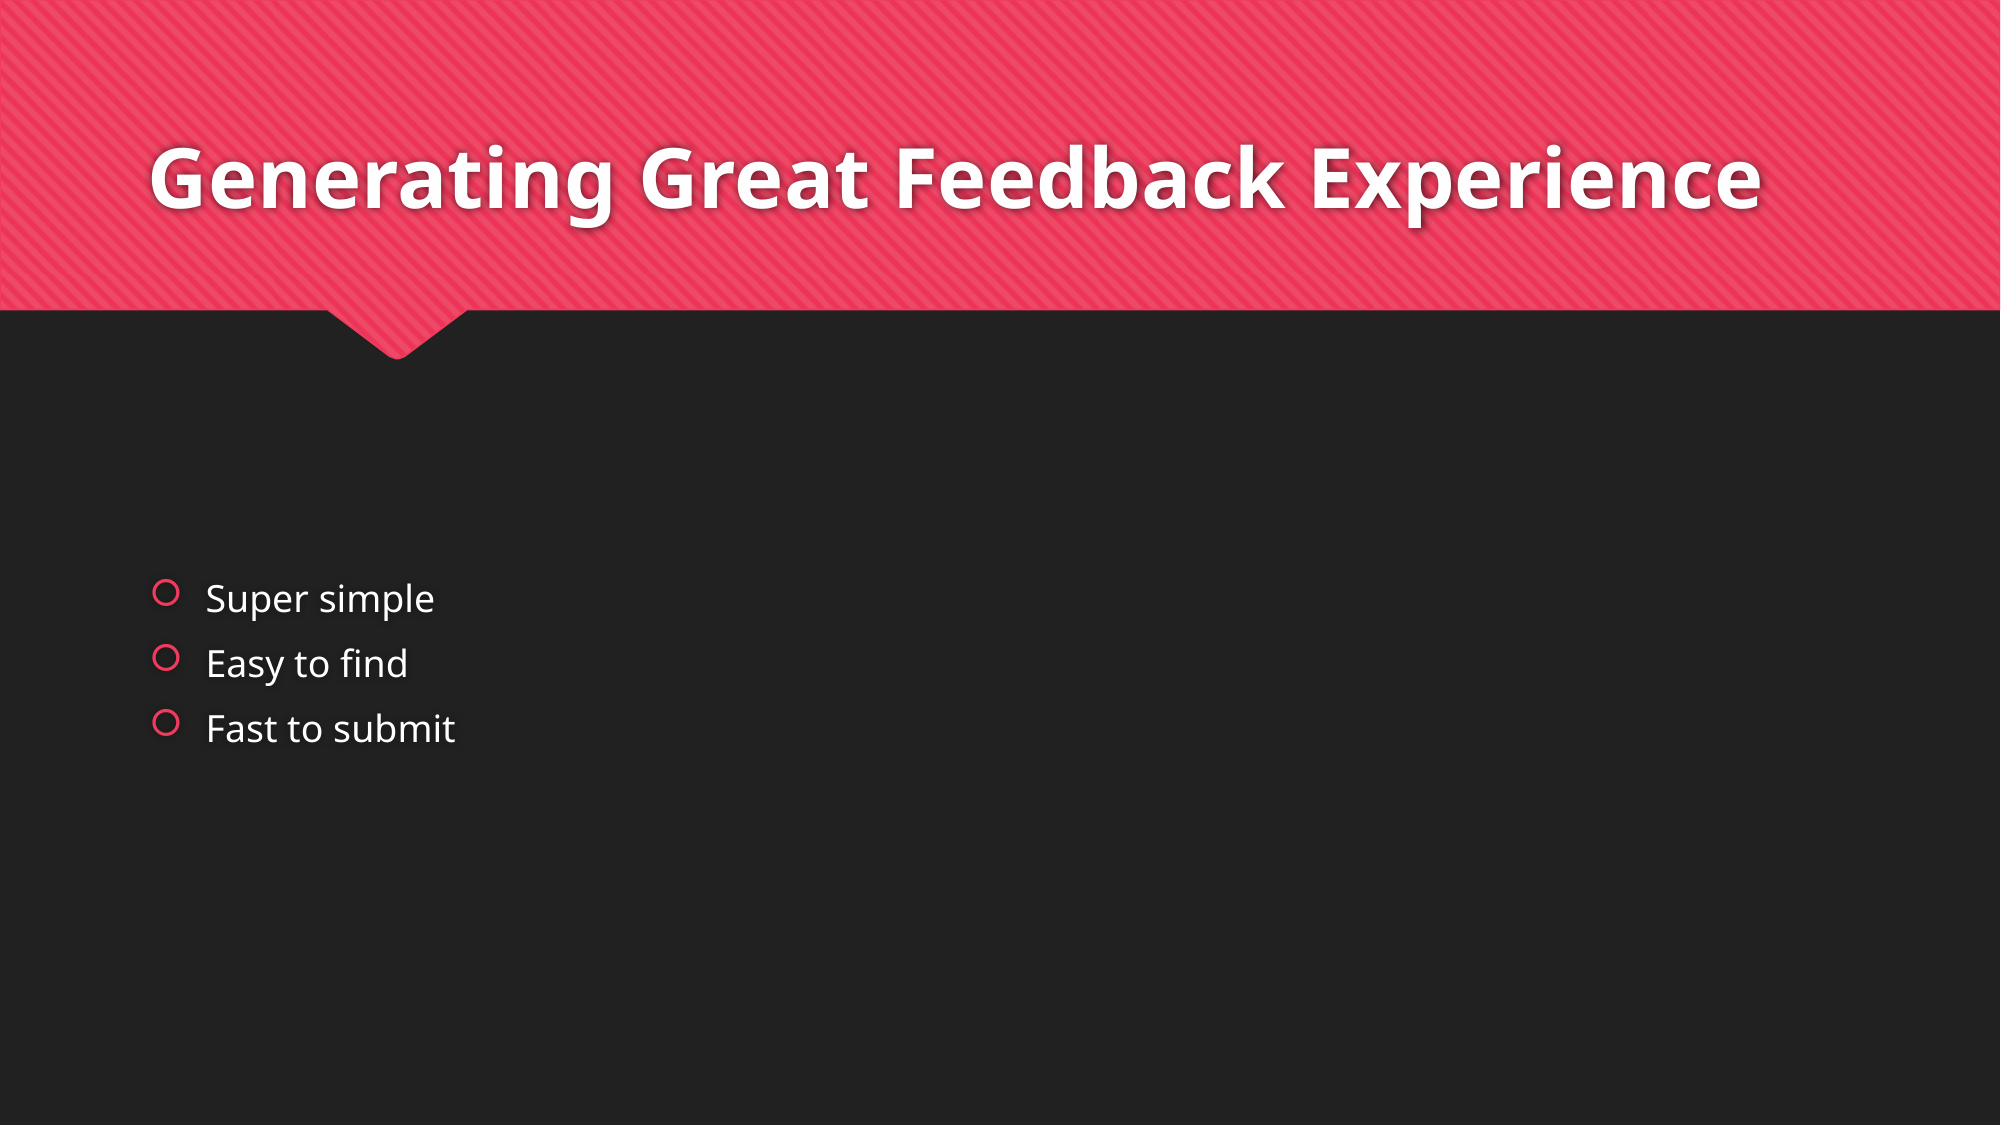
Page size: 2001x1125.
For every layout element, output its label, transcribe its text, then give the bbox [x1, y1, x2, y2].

list Super simple Easy to find Fast to submit [134, 364, 1866, 962]
title Generating Great Feedback Experience [132, 73, 1868, 233]
